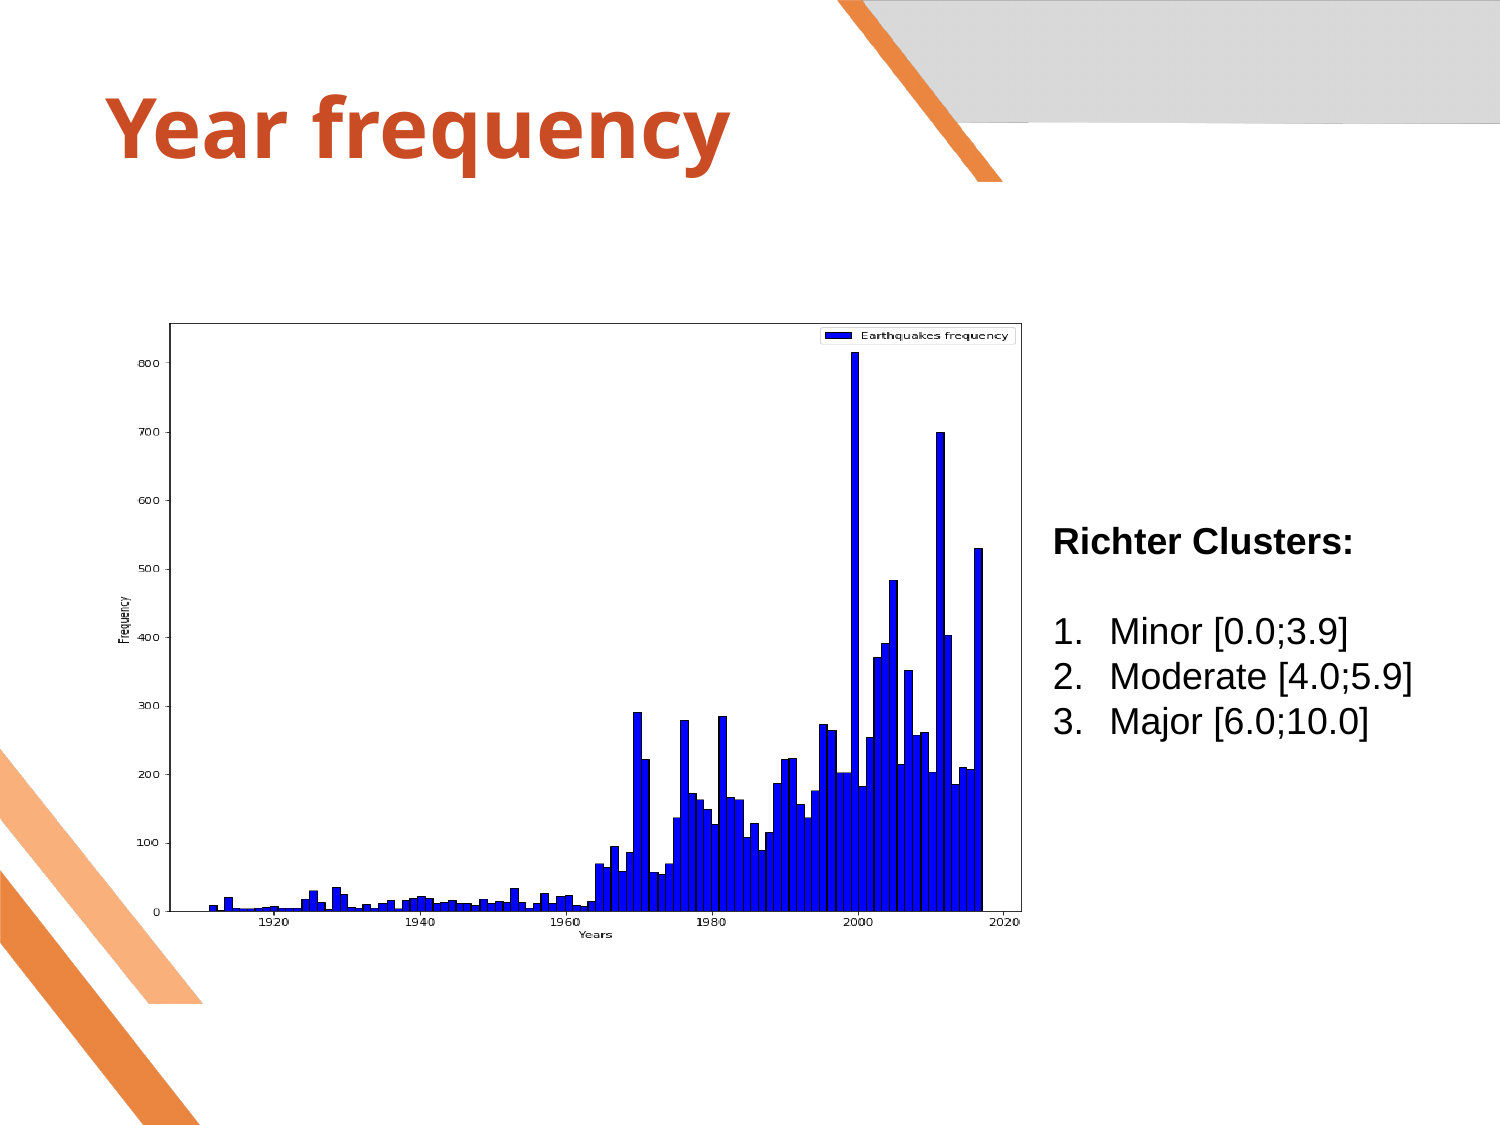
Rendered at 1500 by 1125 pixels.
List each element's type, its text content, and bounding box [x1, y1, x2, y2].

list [110, 316, 1029, 945]
picture [837, 0, 1500, 182]
text_box Richter Clusters: Minor [0.0;3.9] Moderate [4.0;5.9] Major [6.0;10.0] [1038, 509, 1488, 750]
picture [0, 745, 203, 1125]
title Year frequency [75, 59, 875, 191]
